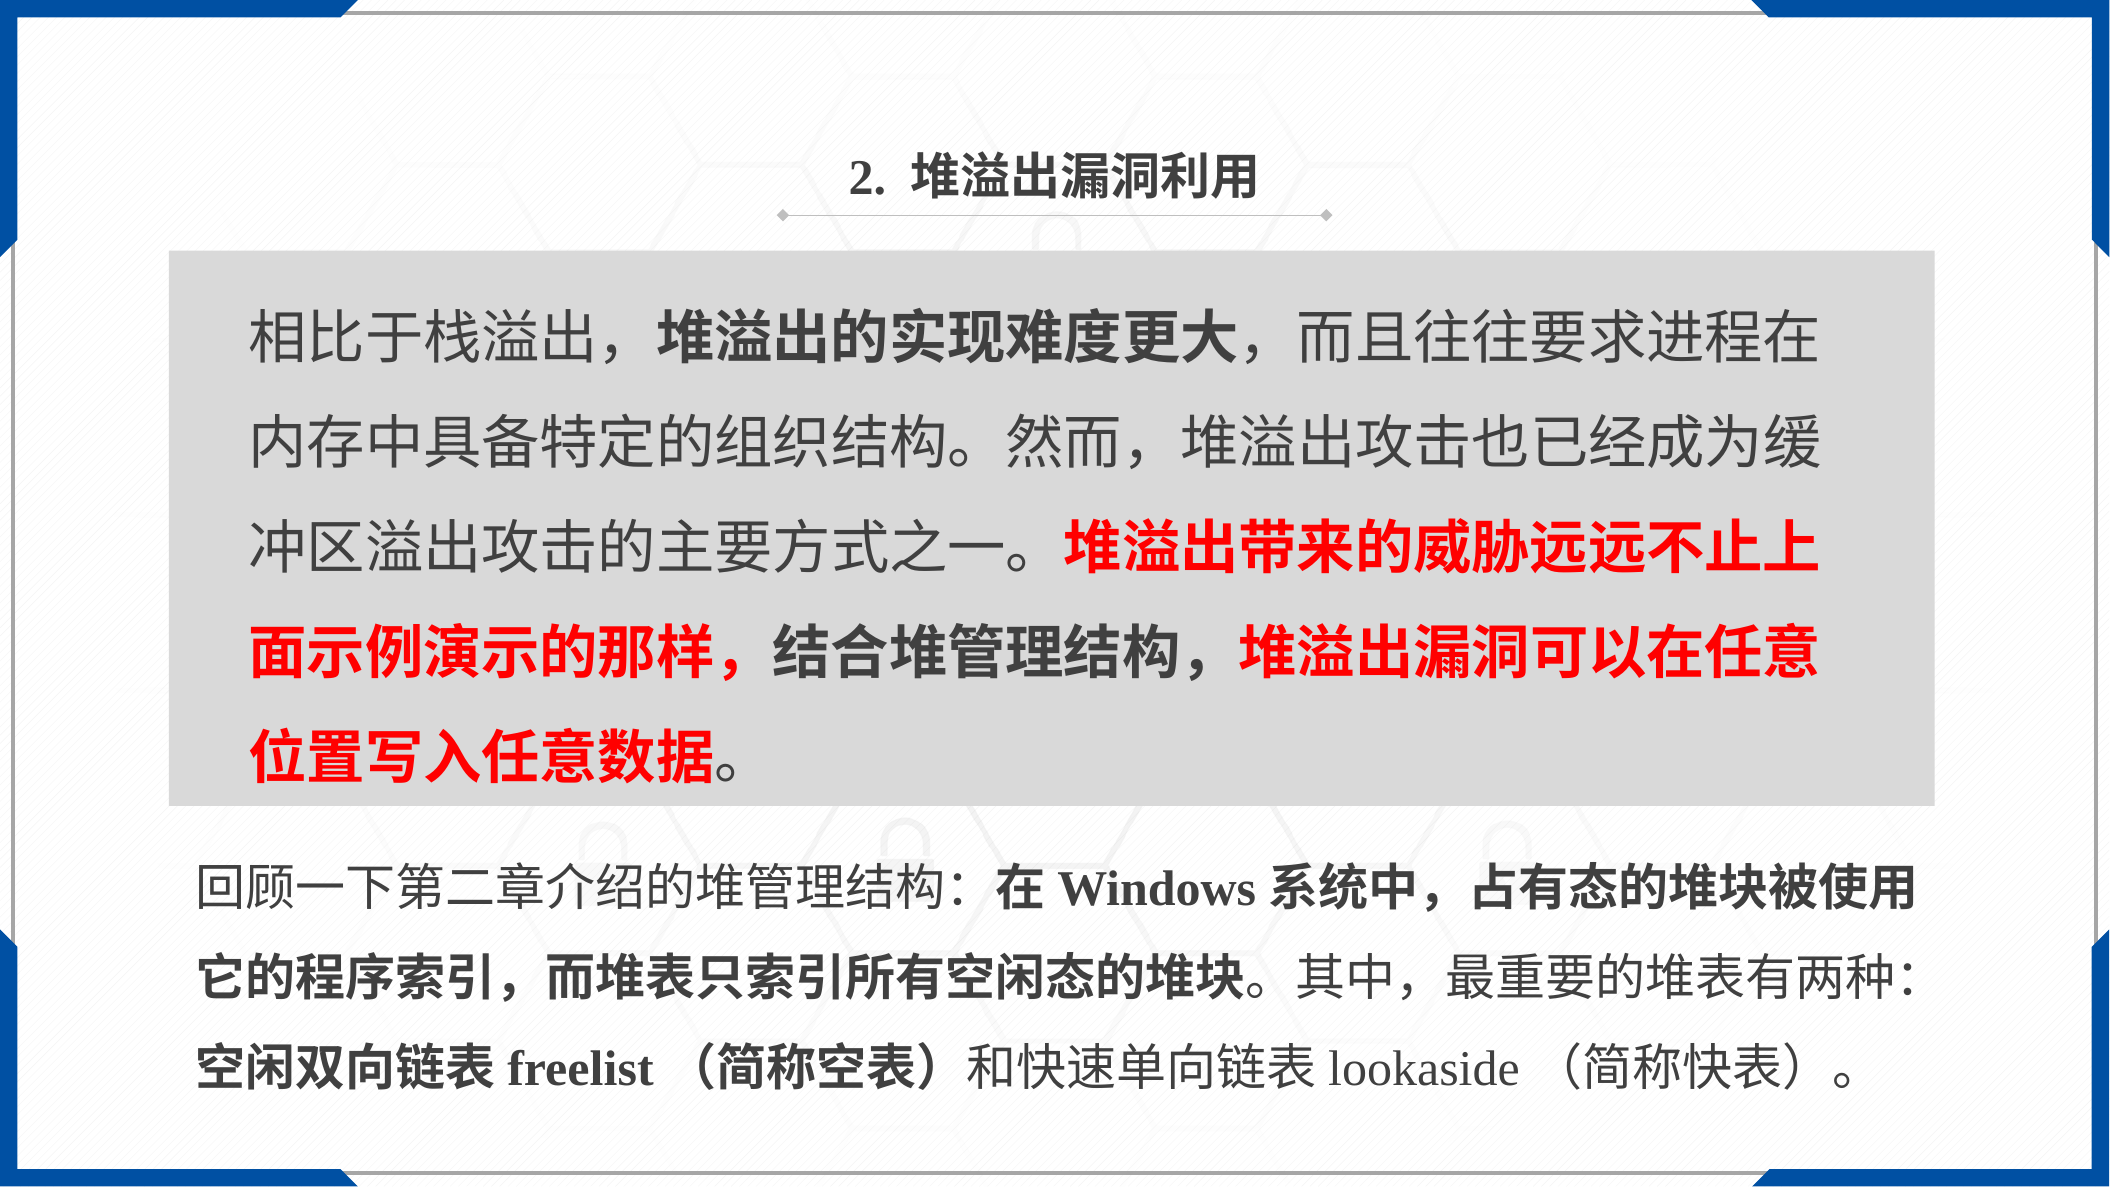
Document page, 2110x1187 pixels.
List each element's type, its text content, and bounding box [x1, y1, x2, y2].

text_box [753, 137, 1356, 216]
text_box 回顾一下第二章介绍的堆管理结构：在Windows系统中，占有态的堆块被使用它的程序索引，而堆表只索引所有空闲态的堆块。其中，最重要的堆表有两种：空闲双向链表freelist（简称空表）和快速单向链表lookaside（简称快表）。 [180, 817, 1976, 1103]
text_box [168, 250, 1935, 806]
picture [80, 0, 2029, 1187]
